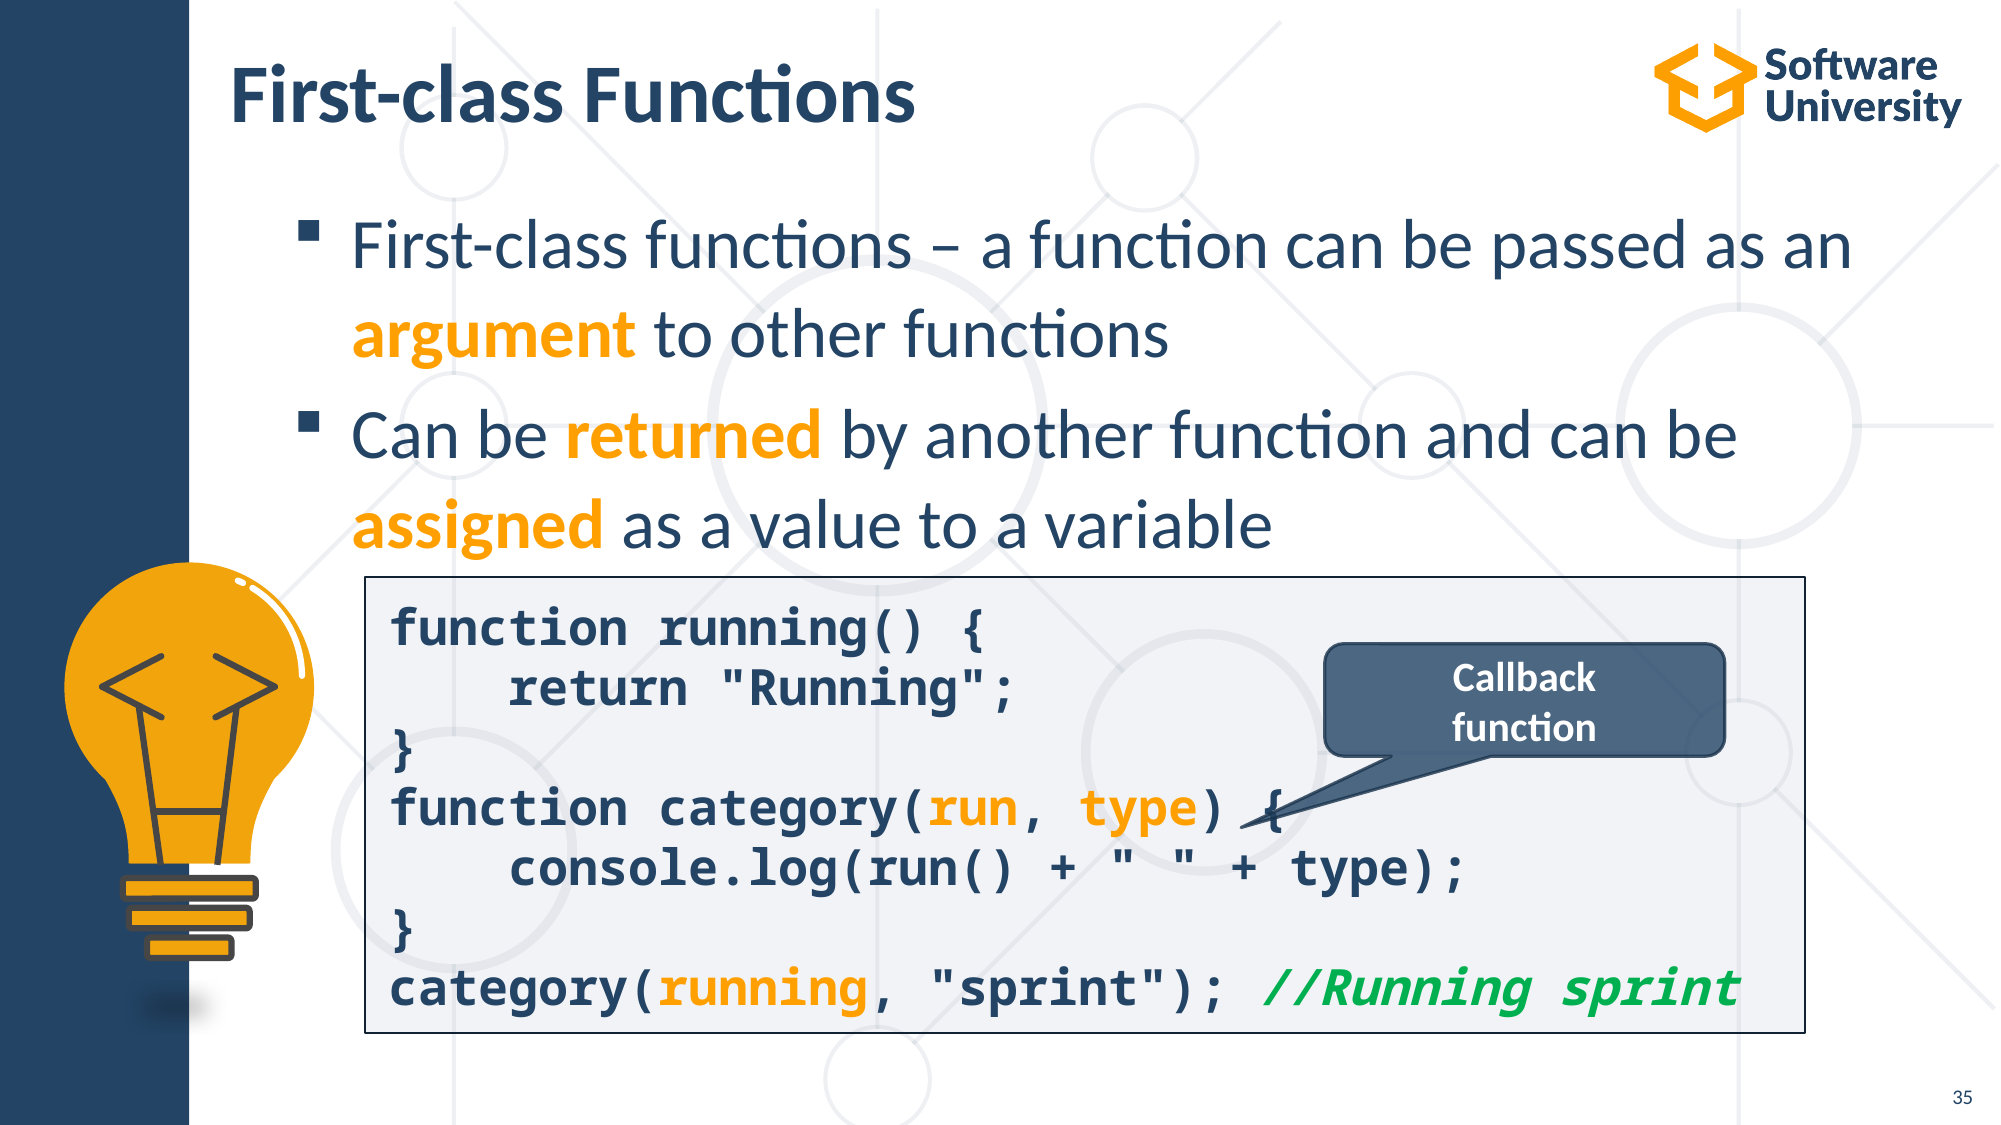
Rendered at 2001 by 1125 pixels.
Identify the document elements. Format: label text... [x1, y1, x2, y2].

list First-class functions – a function can be passed as an argument to other functions Can be returned by another function and can be assigned as a value to a variable [275, 187, 1963, 1053]
text_box function running() { return "Running"; } function category(run, type) { console.log(run() + " " + type); } category(running, "sprint"); //Running sprint [365, 577, 1805, 1033]
text_box Callback function [1239, 641, 1727, 830]
title First-class Functions [212, 16, 1628, 162]
picture [1641, 31, 1973, 145]
slide_number 35 [1927, 1067, 1989, 1117]
